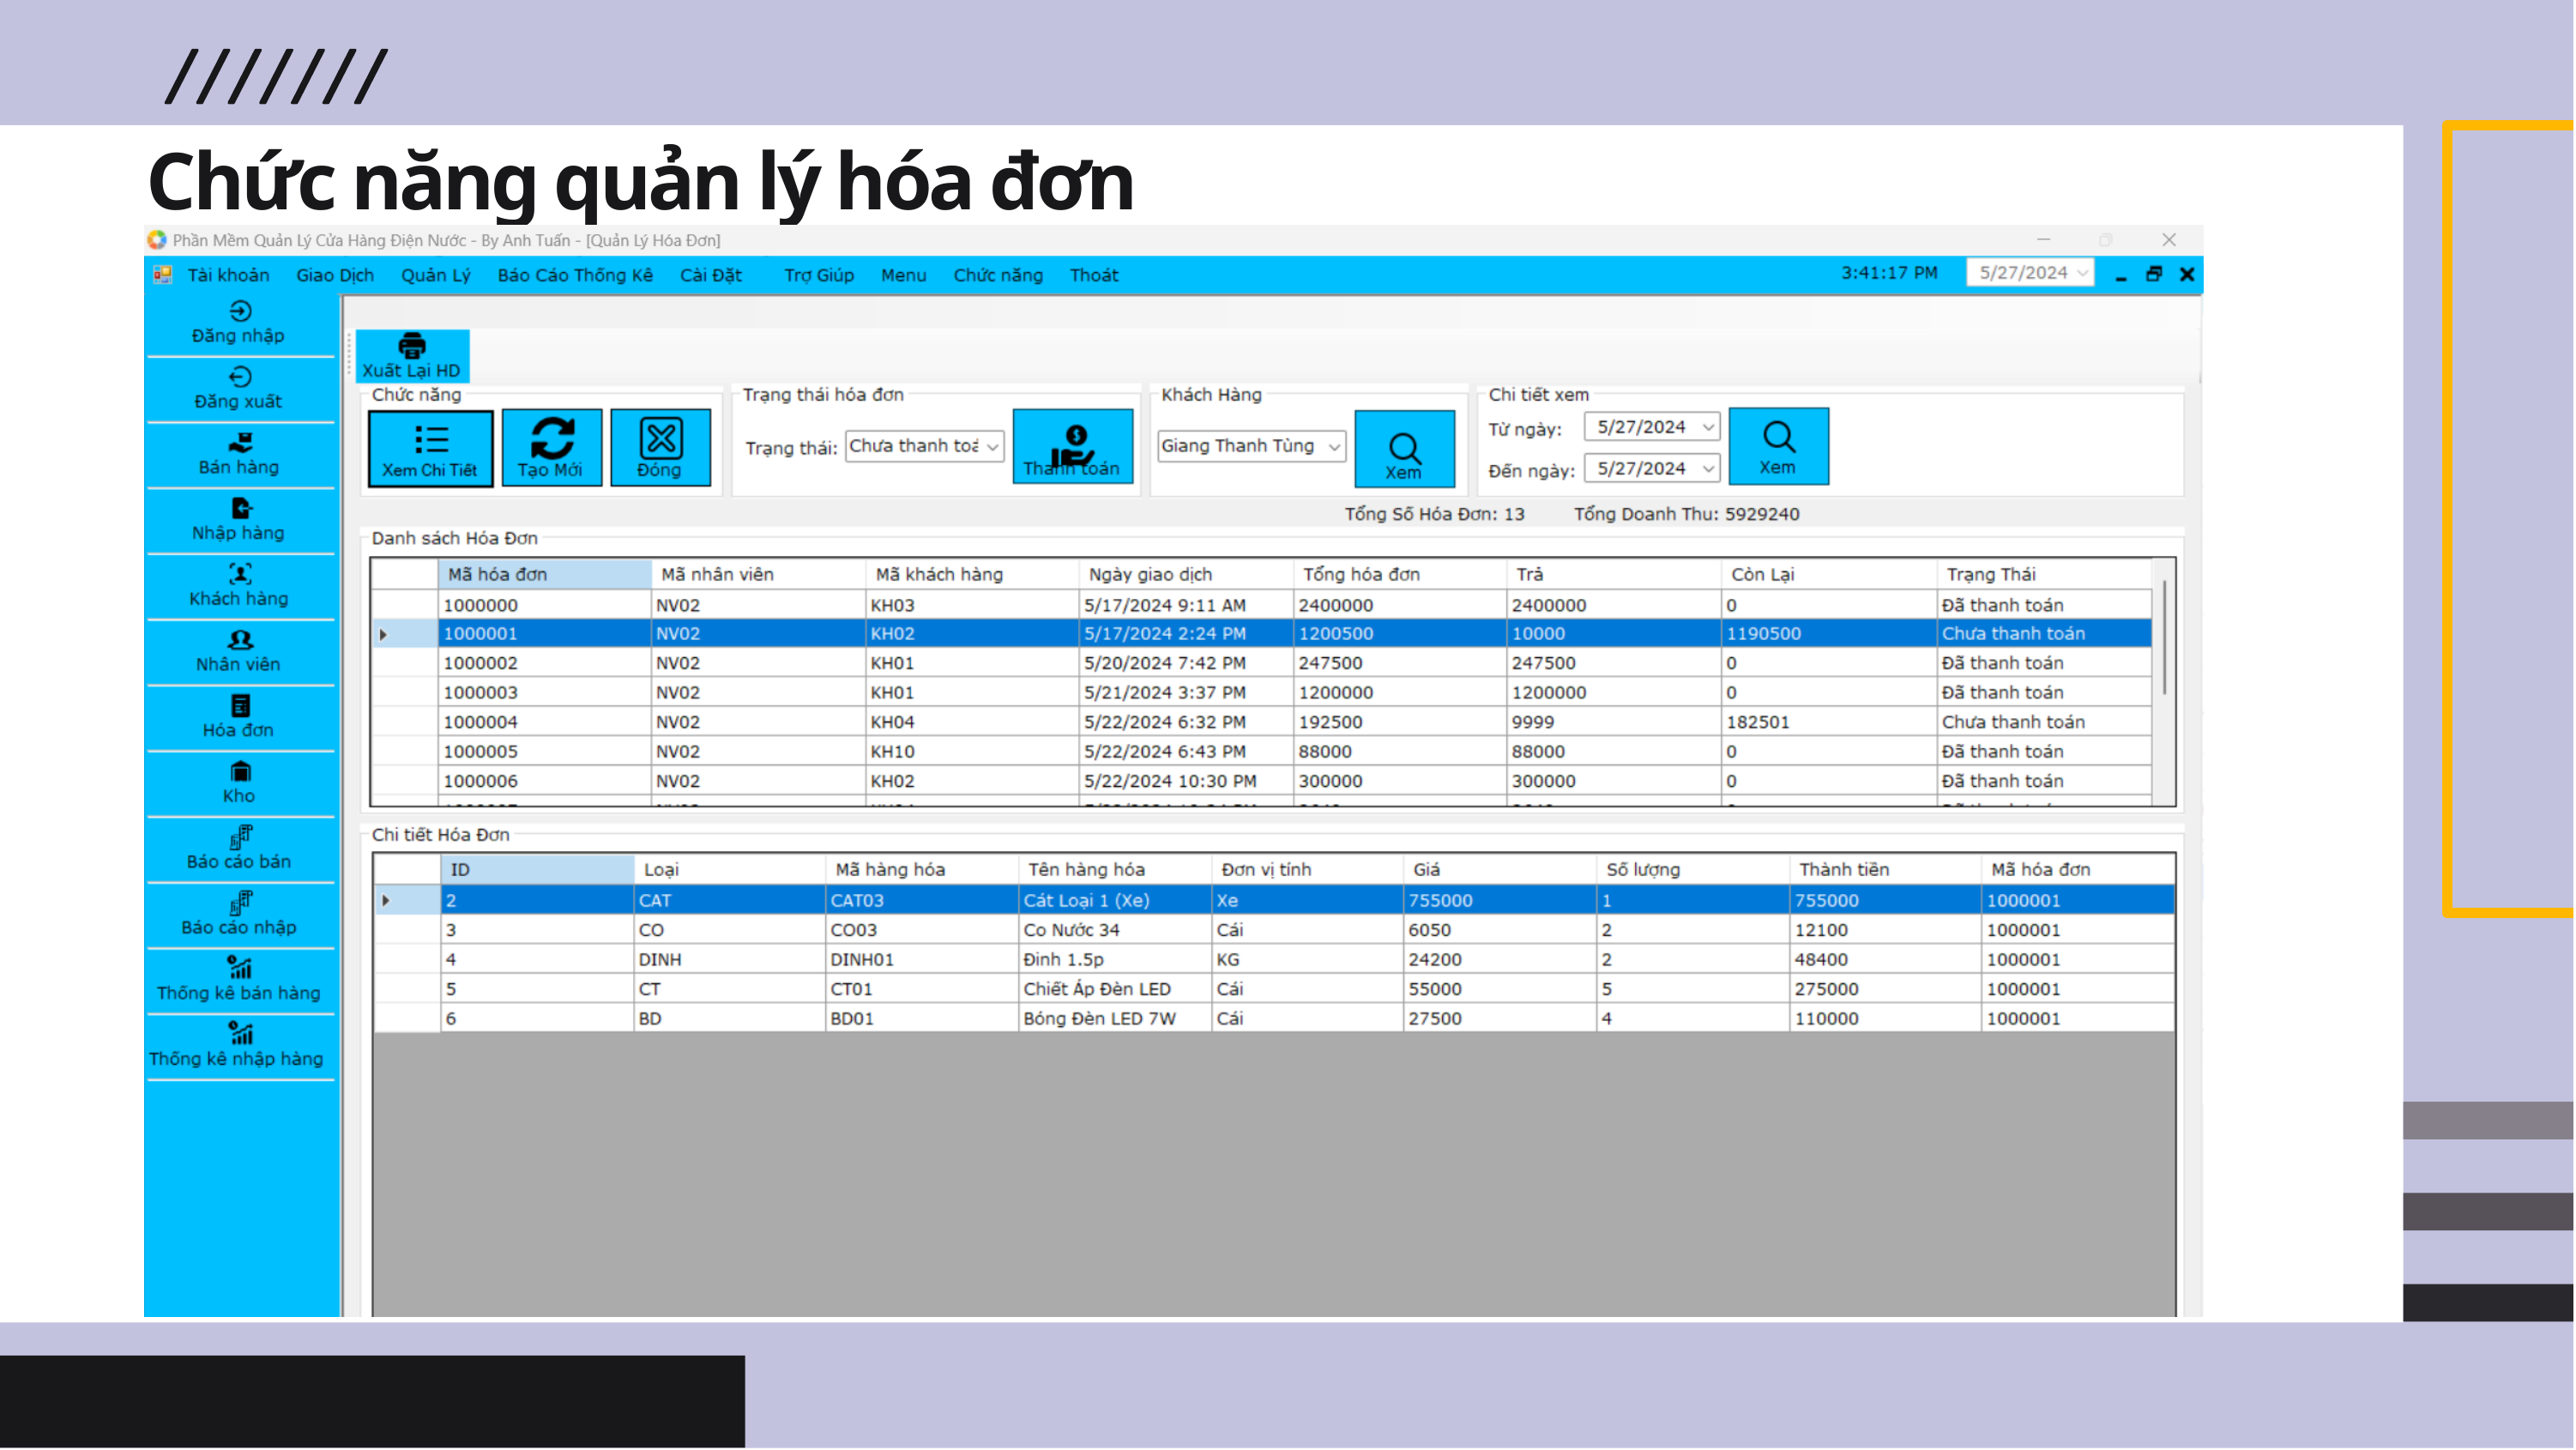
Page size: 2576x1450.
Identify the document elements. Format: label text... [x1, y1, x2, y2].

picture [233, 696, 249, 716]
picture [144, 224, 2204, 287]
picture [154, 265, 172, 284]
picture [236, 770, 246, 779]
text_box [2447, 124, 2574, 914]
text_box [2403, 1102, 2573, 1139]
title Chức năng quản lý hóa đơn [140, 129, 2277, 374]
picture [234, 498, 247, 517]
picture [148, 420, 335, 424]
text_box [2403, 1284, 2573, 1322]
picture [338, 293, 2204, 1318]
picture [231, 444, 244, 451]
text_box [0, 1355, 745, 1448]
picture [148, 618, 335, 621]
picture [240, 434, 250, 441]
text_box [2403, 1193, 2573, 1231]
picture [233, 633, 237, 643]
picture [244, 634, 249, 643]
